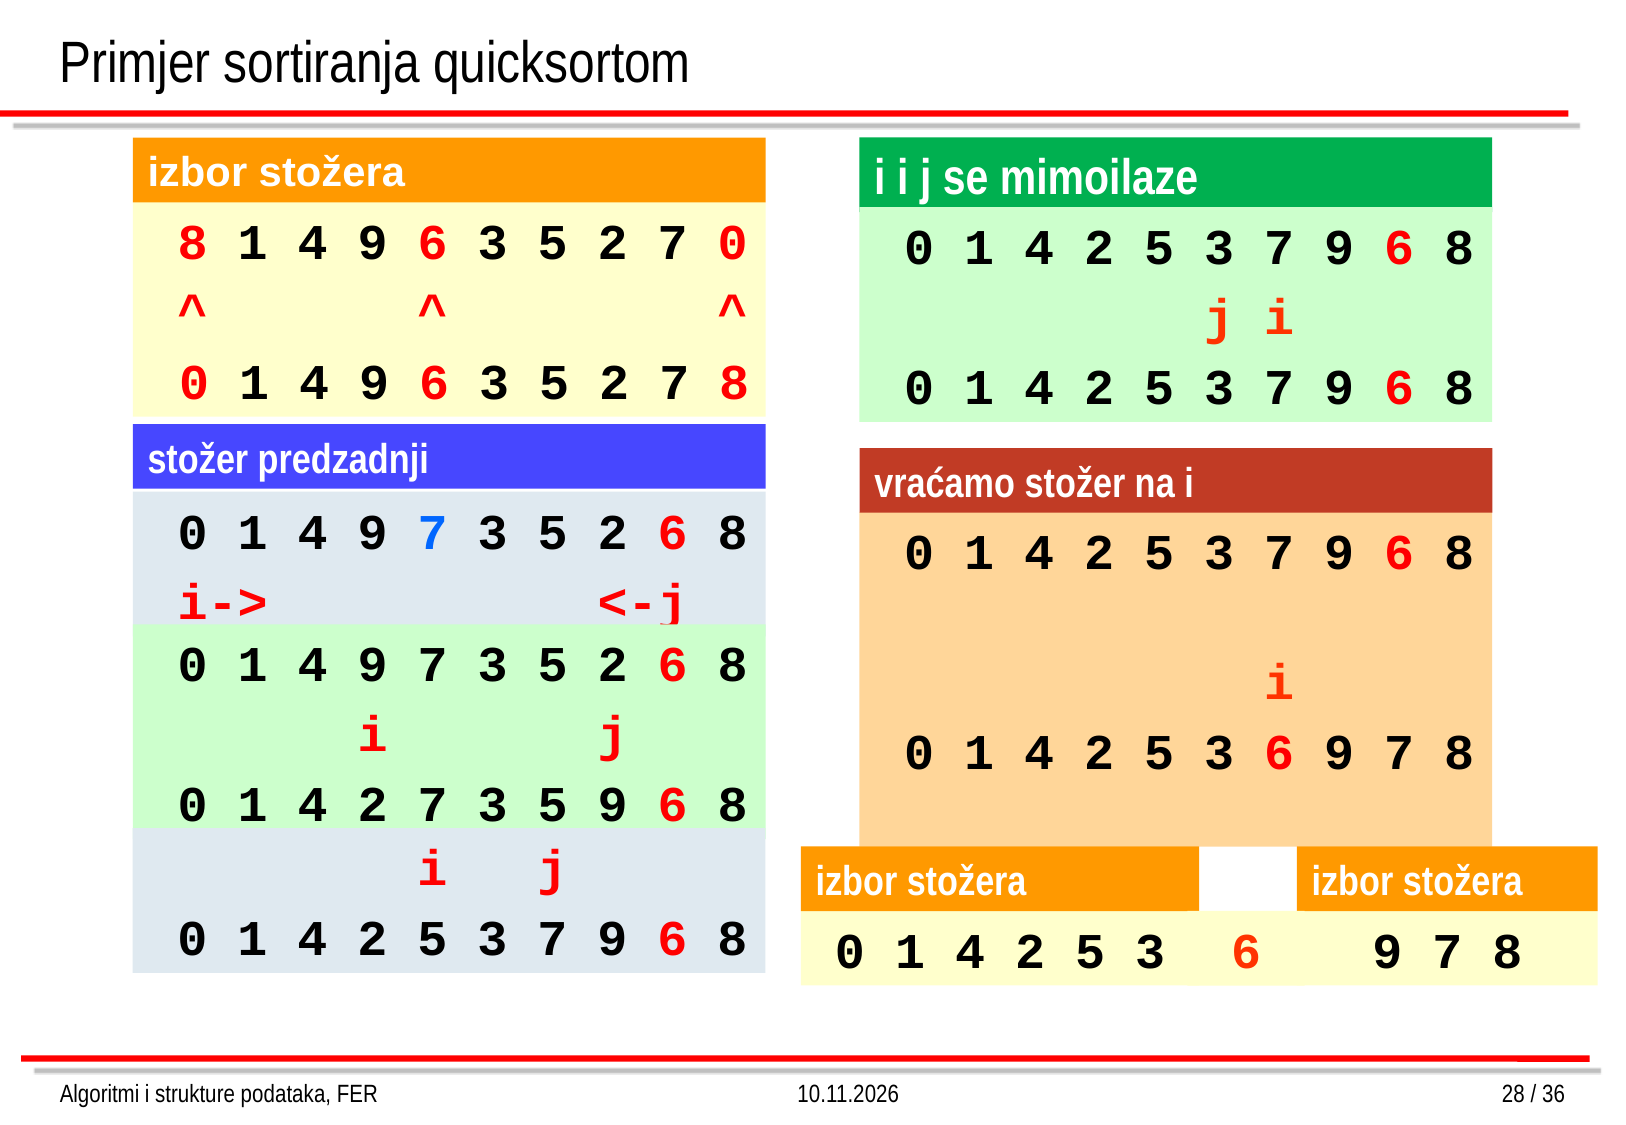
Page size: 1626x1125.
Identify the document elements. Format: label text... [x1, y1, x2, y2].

text_box izbor stožera [800, 846, 1200, 912]
text_box 8 1 4 9 6 3 5 2 7 0 ^ ^ ^ 0 1 4 9 6 3 5 2 7 8 [132, 203, 766, 417]
text_box 0 1 4 2 5 3 [800, 912, 1187, 986]
text_box 0 1 4 2 5 3 7 9 6 8 j i 0 1 4 2 5 3 7 9 6 8 [859, 207, 1493, 422]
text_box 0 1 4 2 5 3 7 9 6 8 i 0 1 4 2 5 3 6 9 7 8 [859, 513, 1493, 847]
text_box 9 7 8 [1305, 912, 1598, 986]
text_box i i j se mimoilaze [859, 137, 1493, 207]
slide_number 28 / 36 [1164, 1070, 1581, 1107]
text_box 6 [1187, 910, 1305, 986]
text_box i j 0 1 4 2 5 3 7 9 6 8 [132, 828, 766, 973]
text_box 0 1 4 9 7 3 5 2 6 8 i j 0 1 4 2 7 3 5 9 6 8 [132, 624, 766, 828]
text_box izbor stožera [132, 137, 766, 203]
title Primjer sortiranja quicksortom [44, 0, 1569, 102]
text_box 0 1 4 9 7 3 5 2 6 8 i-> <-j [132, 491, 766, 624]
text_box izbor stožera [1296, 846, 1598, 912]
footer Algoritmi i strukture podataka, FER [44, 1070, 612, 1107]
text_box vraćamo stožer na i [859, 448, 1493, 513]
text_box stožer predzadnji [132, 424, 766, 489]
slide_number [658, 1070, 1039, 1107]
